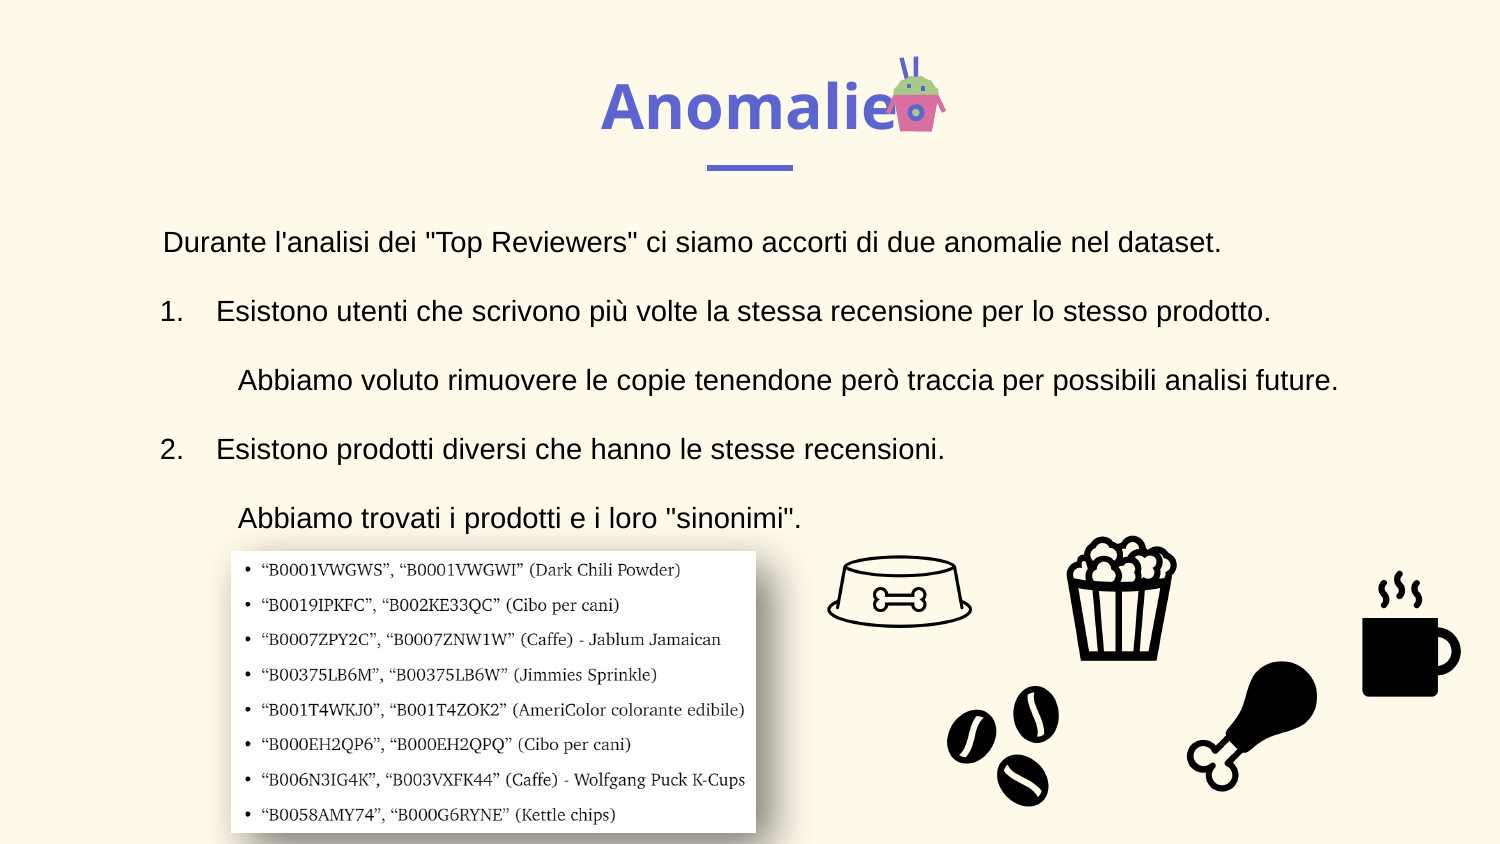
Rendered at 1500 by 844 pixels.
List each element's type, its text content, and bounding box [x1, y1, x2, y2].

text_box Durante l'analisi dei "Top Reviewers" ci siamo accorti di due anomalie nel dataset. Esistono utenti che scrivono più volte la stessa recensione per lo stesso prodotto. Abbiamo voluto rimuovere le copie tenendone però traccia per possibili analisi future. Esistono prodotti diversi che hanno le stesse recensioni. Abbiamo trovati i prodotti e i loro "sinonimi". [121, 207, 1389, 552]
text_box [885, 56, 947, 132]
title Anomalie [116, 33, 1383, 157]
picture [231, 551, 756, 833]
picture [1336, 558, 1487, 709]
picture [928, 523, 1329, 821]
picture [823, 516, 975, 668]
